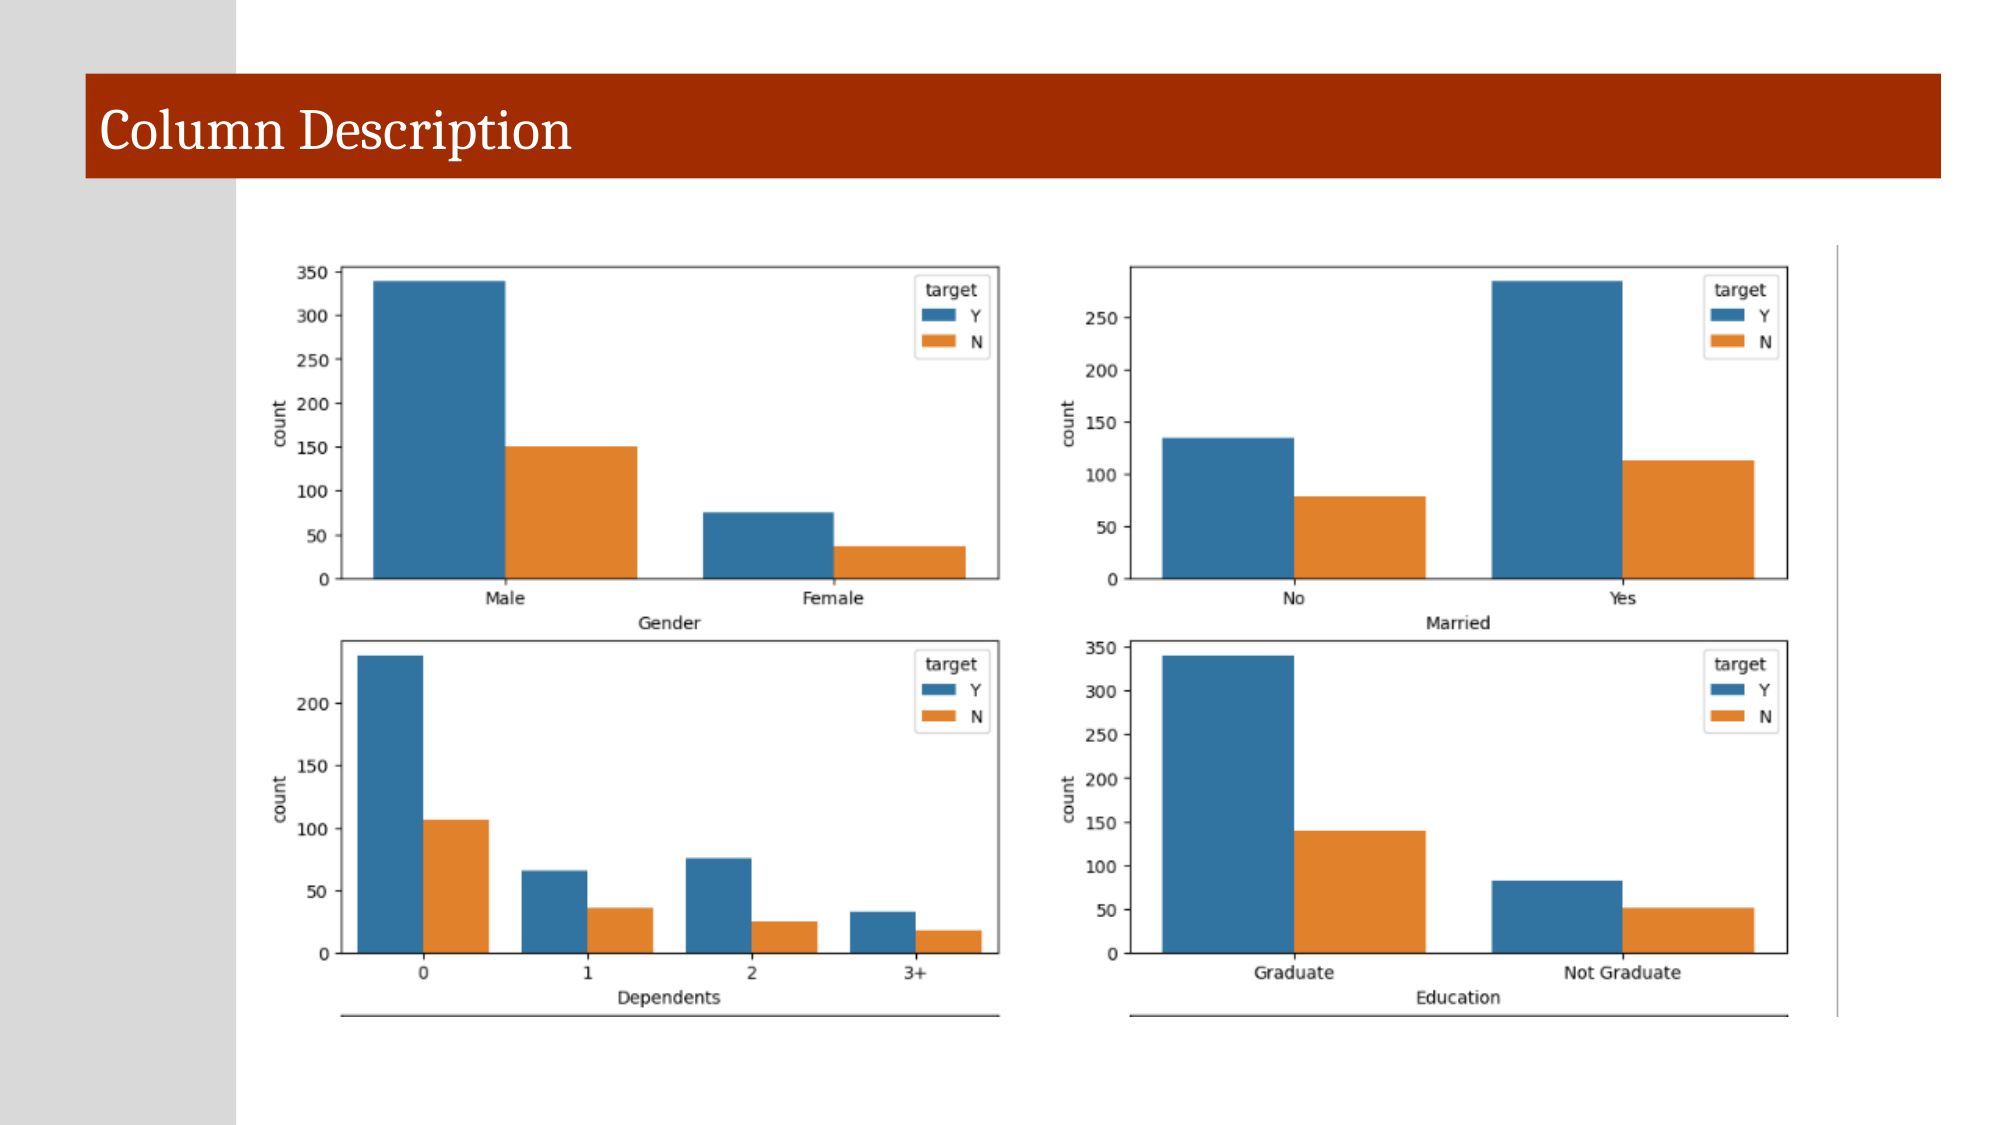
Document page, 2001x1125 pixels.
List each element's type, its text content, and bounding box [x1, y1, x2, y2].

picture [253, 244, 1862, 1017]
title Column Description [85, 73, 1941, 179]
